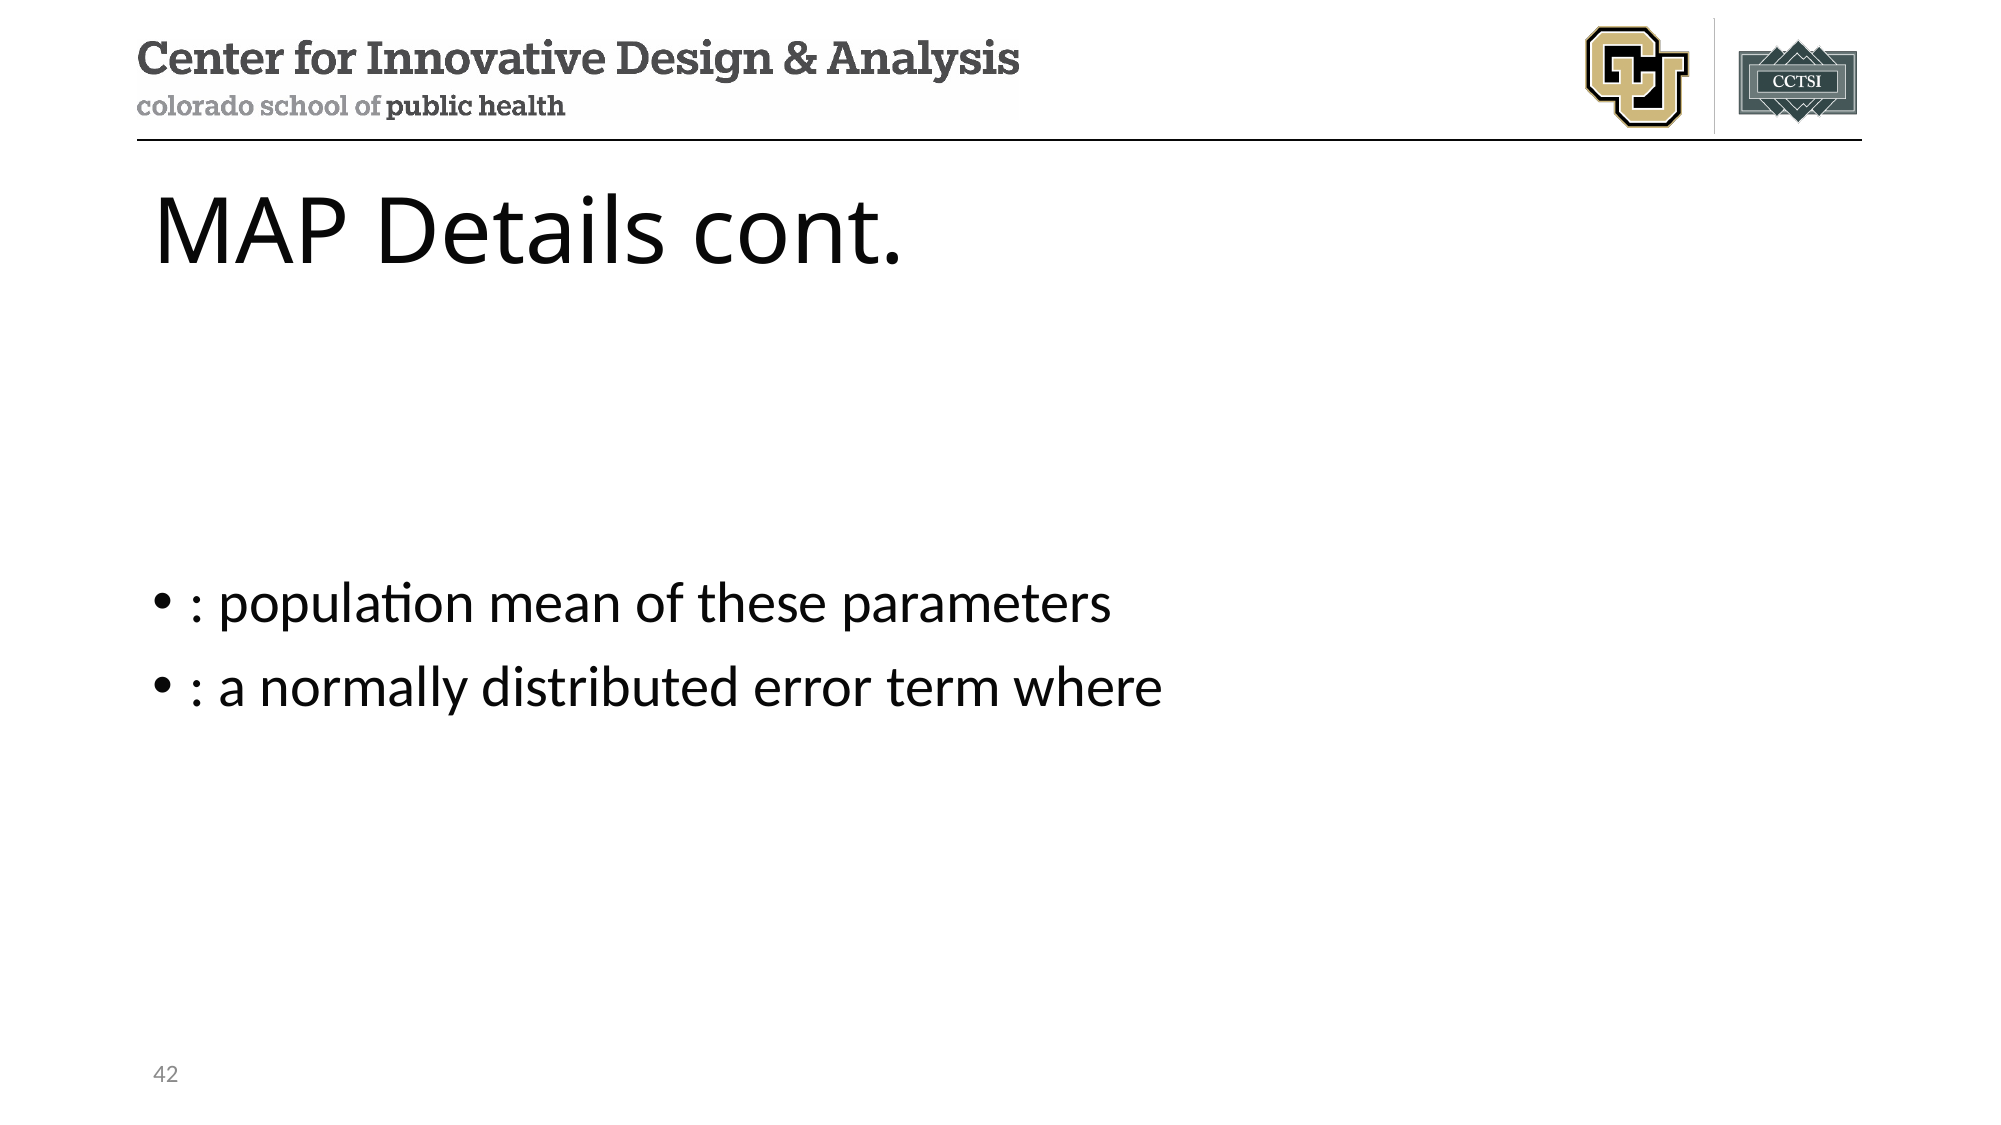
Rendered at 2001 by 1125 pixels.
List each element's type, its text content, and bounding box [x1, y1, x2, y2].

picture [137, 39, 1019, 120]
slide_number 42 [138, 1042, 589, 1103]
title MAP Details cont. [137, 150, 1863, 318]
picture [1584, 17, 1857, 134]
